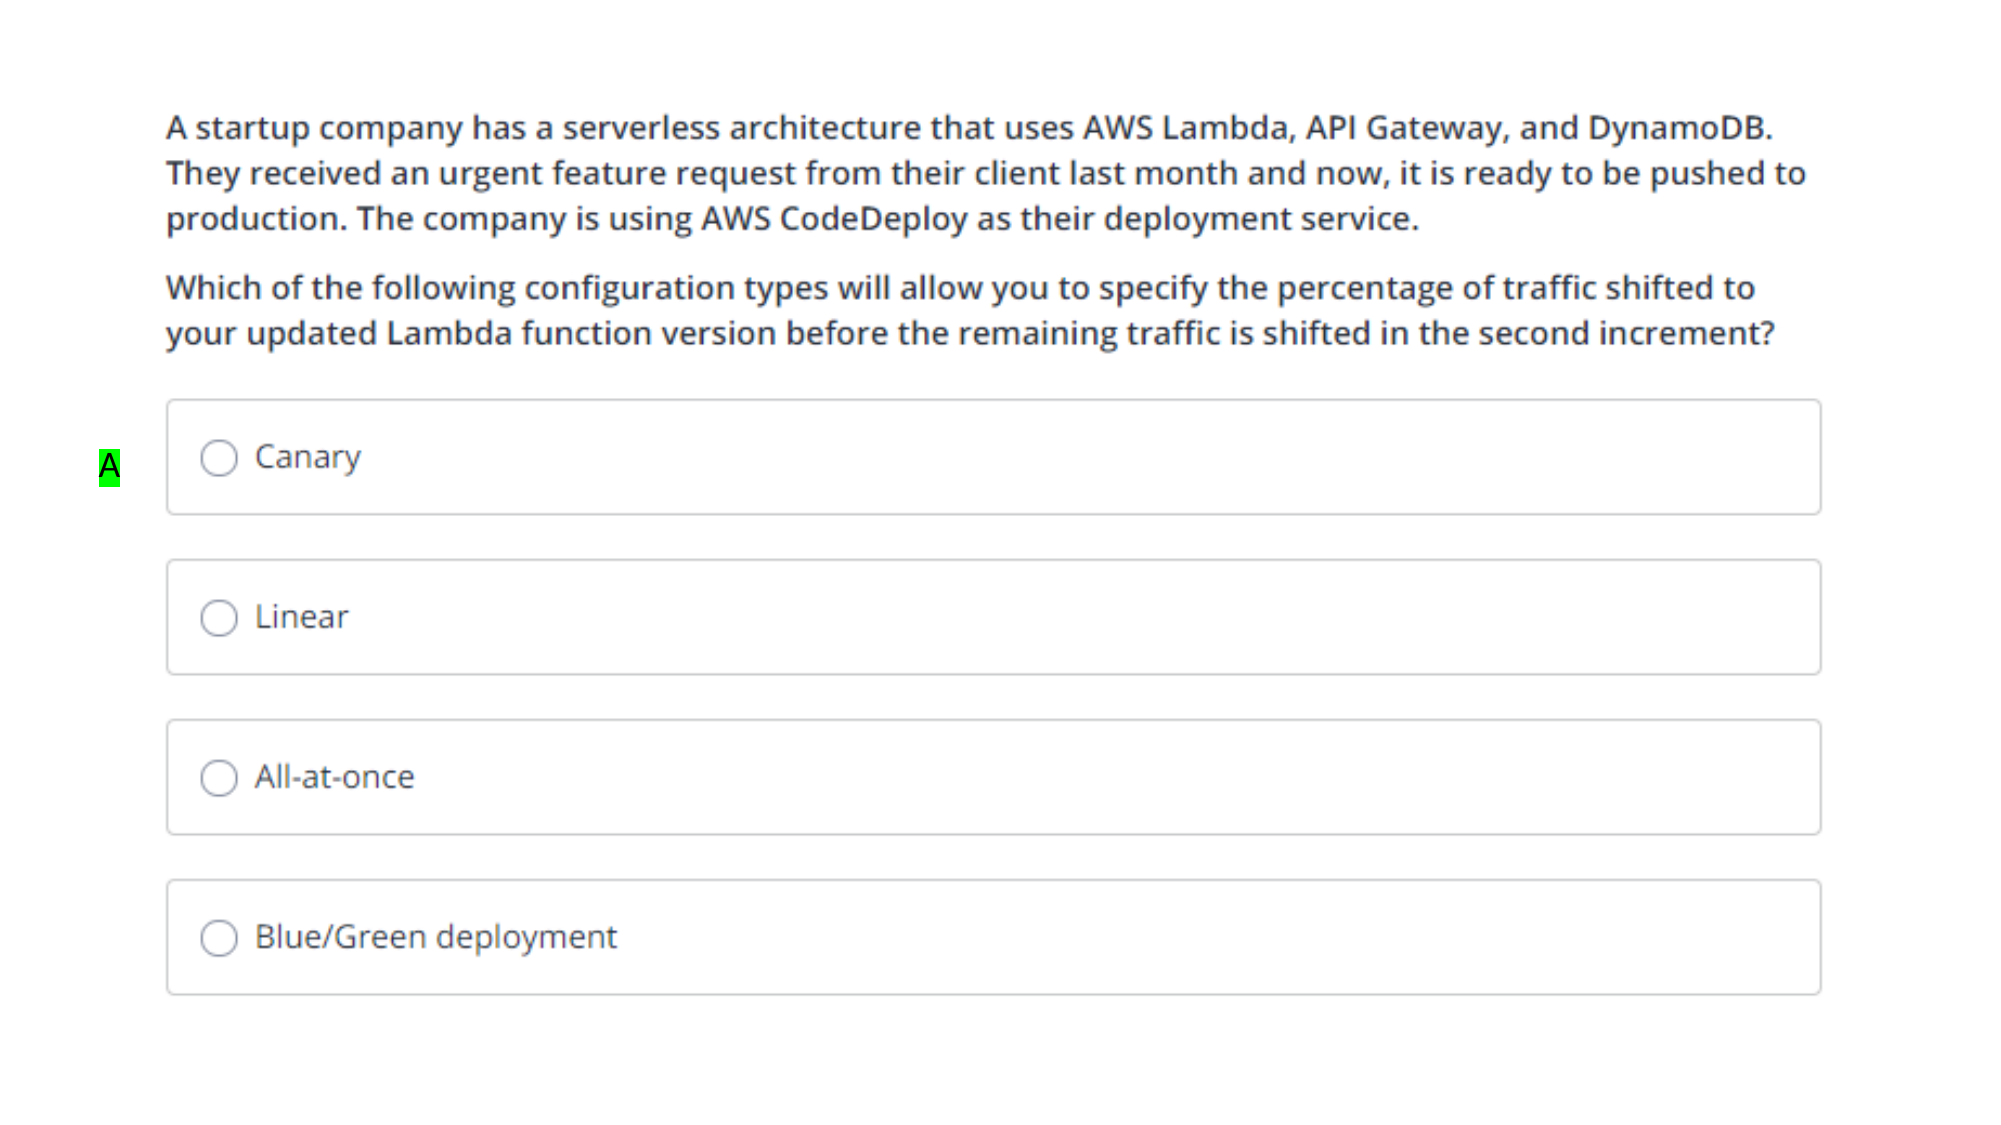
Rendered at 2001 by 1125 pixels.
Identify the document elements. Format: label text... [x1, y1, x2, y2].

text_box A [84, 432, 136, 492]
picture [145, 105, 1855, 1020]
